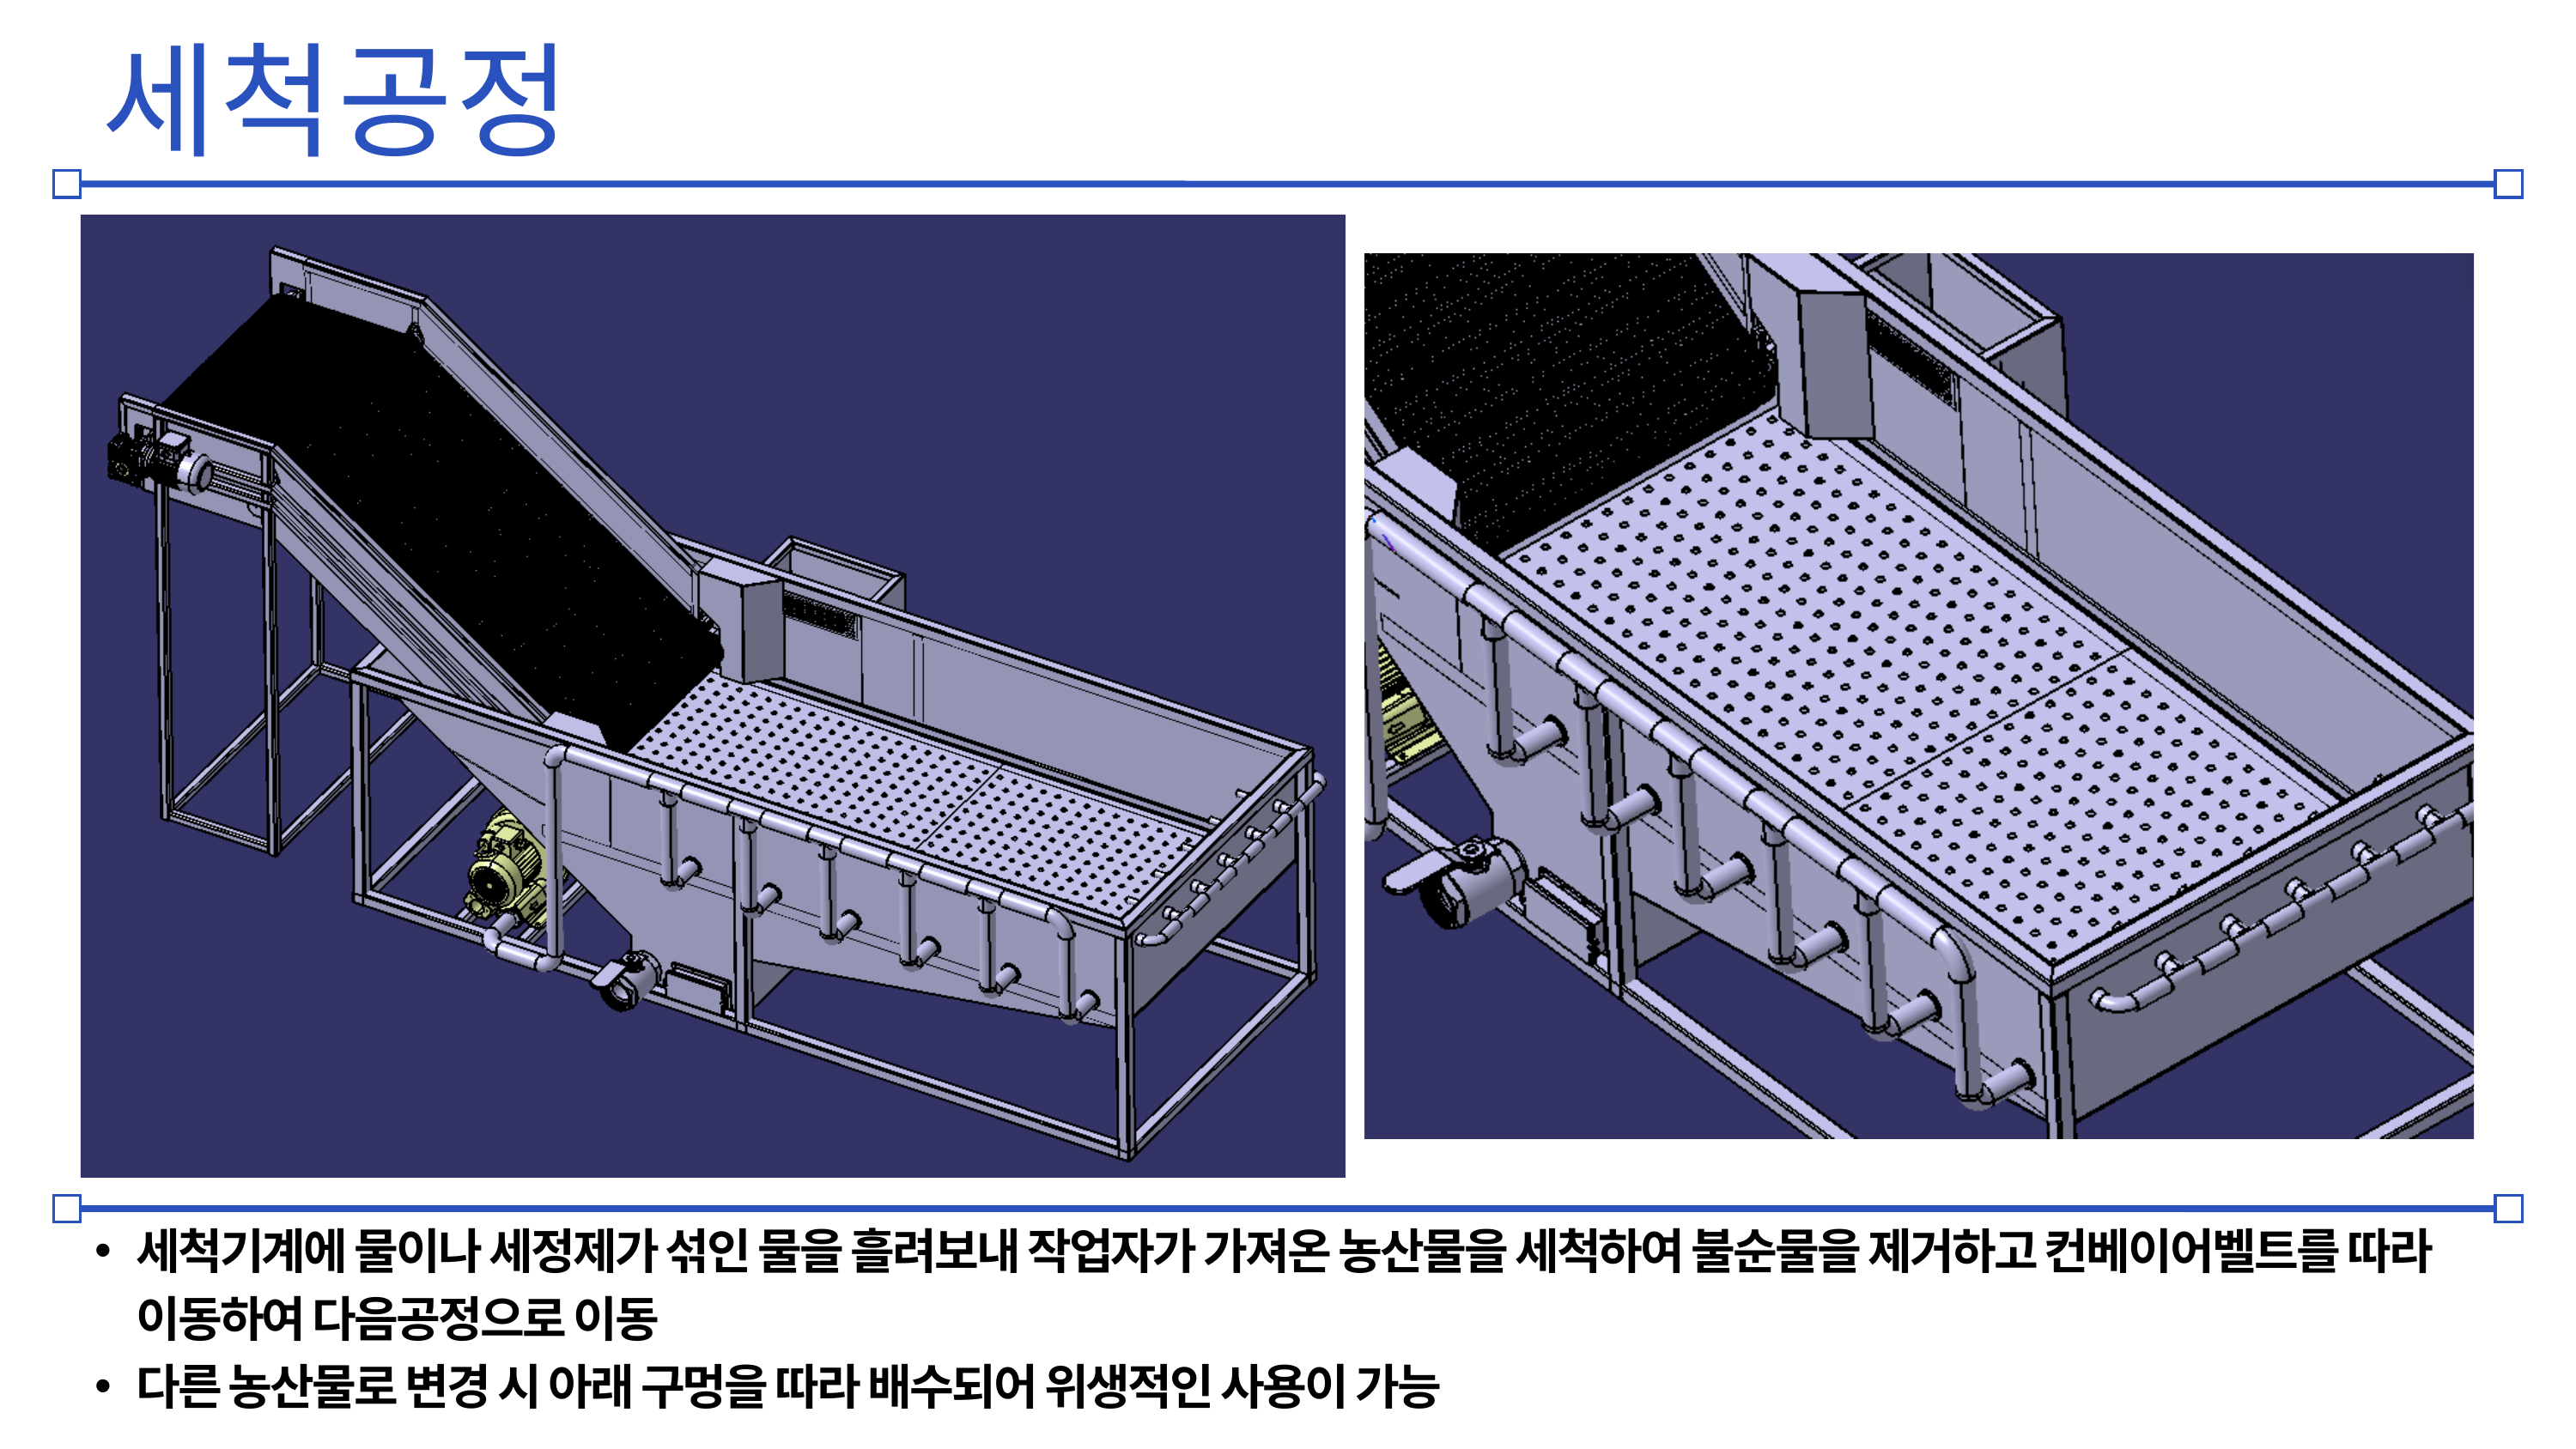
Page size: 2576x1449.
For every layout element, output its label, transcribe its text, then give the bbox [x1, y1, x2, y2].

text_box [1364, 253, 2475, 1139]
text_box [53, 170, 82, 198]
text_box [2494, 170, 2523, 198]
text_box 세척공정 [101, 75, 922, 173]
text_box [53, 1195, 82, 1222]
text_box 세척기계에 물이나 세정제가 섞인 물을 흘려보내 작업자가 가져온 농산물을 세척하여 불순물을 제거하고 컨베이어벨트를 따라 이동하여 다음공정으로 이동 다른 농산물로 변경 시 아래 구멍을 따라 배수되어 위생적인 사용이 가능 [53, 1211, 2460, 1415]
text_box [2494, 1195, 2523, 1222]
text_box [80, 215, 1346, 1179]
